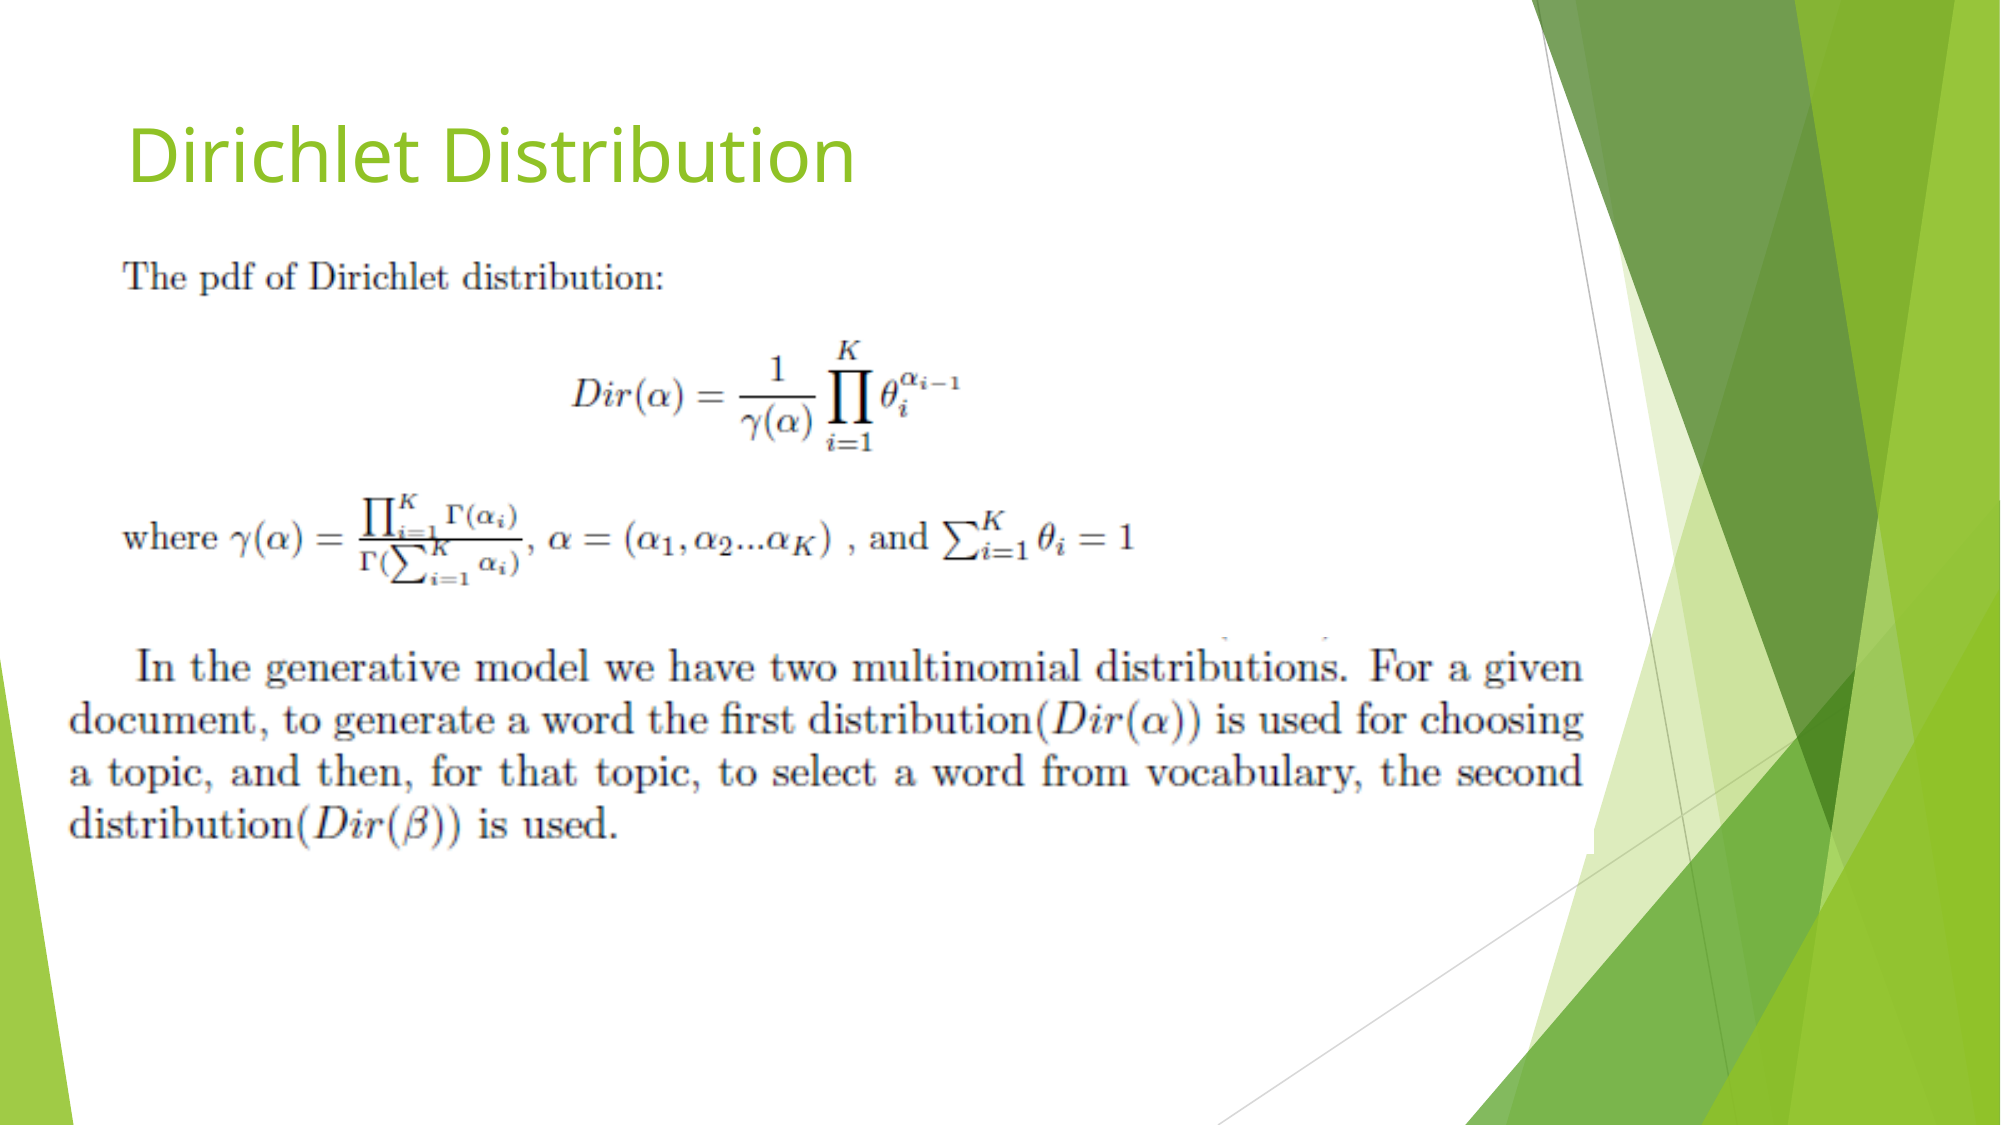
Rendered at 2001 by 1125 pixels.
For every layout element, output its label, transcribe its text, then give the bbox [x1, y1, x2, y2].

title Dirichlet Distribution [111, 99, 1522, 317]
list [110, 240, 1444, 605]
picture [63, 637, 1594, 855]
